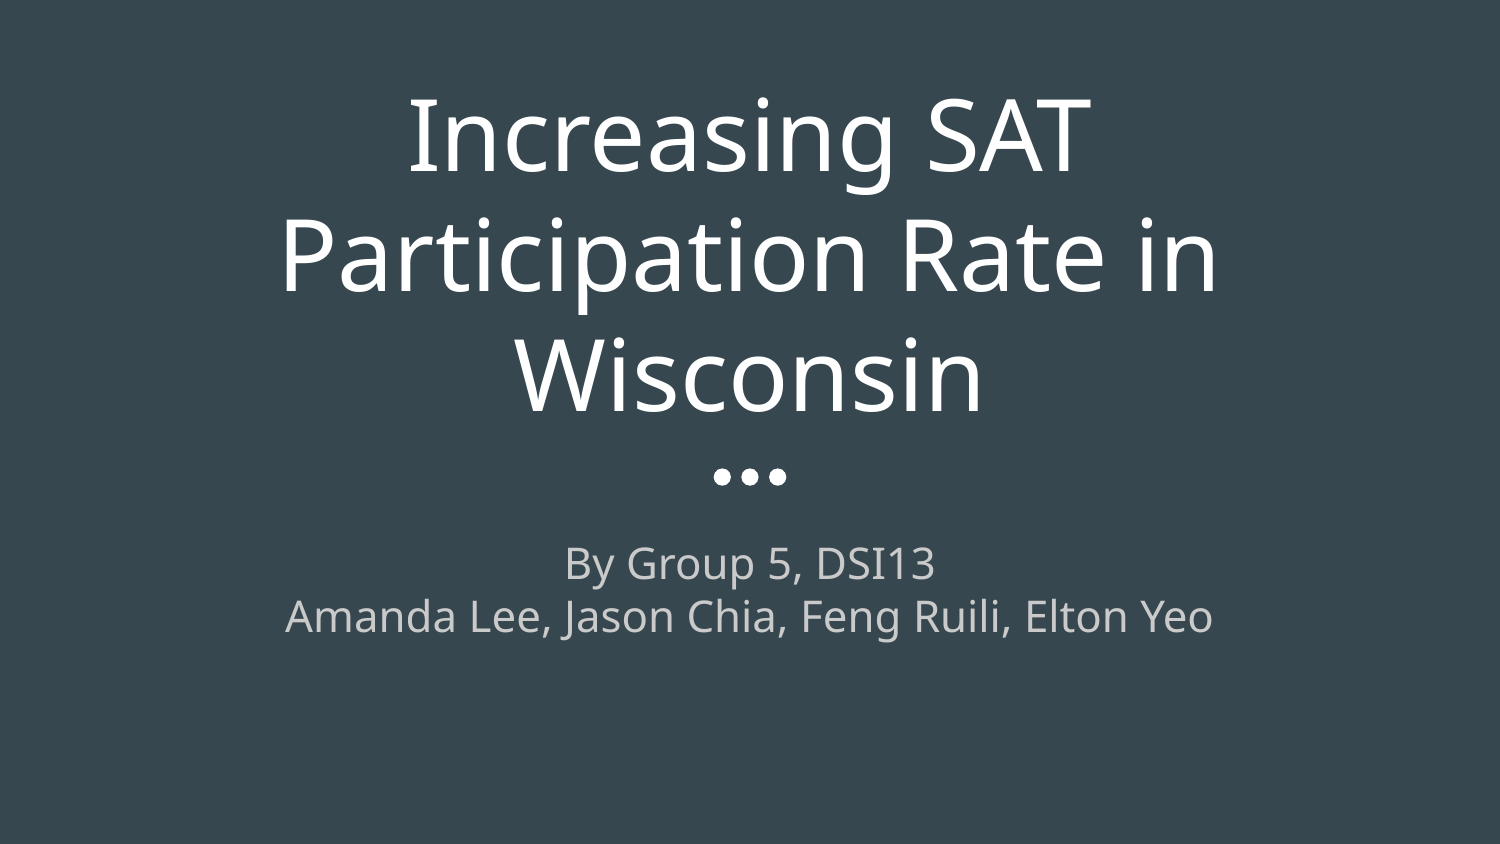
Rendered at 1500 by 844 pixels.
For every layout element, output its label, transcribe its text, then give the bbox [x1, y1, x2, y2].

subtitle By Group 5, DSI13 Amanda Lee, Jason Chia, Feng Ruili, Elton Yeo [110, 520, 1390, 651]
title Increasing SAT Participation Rate in Wisconsin [110, 162, 1390, 447]
